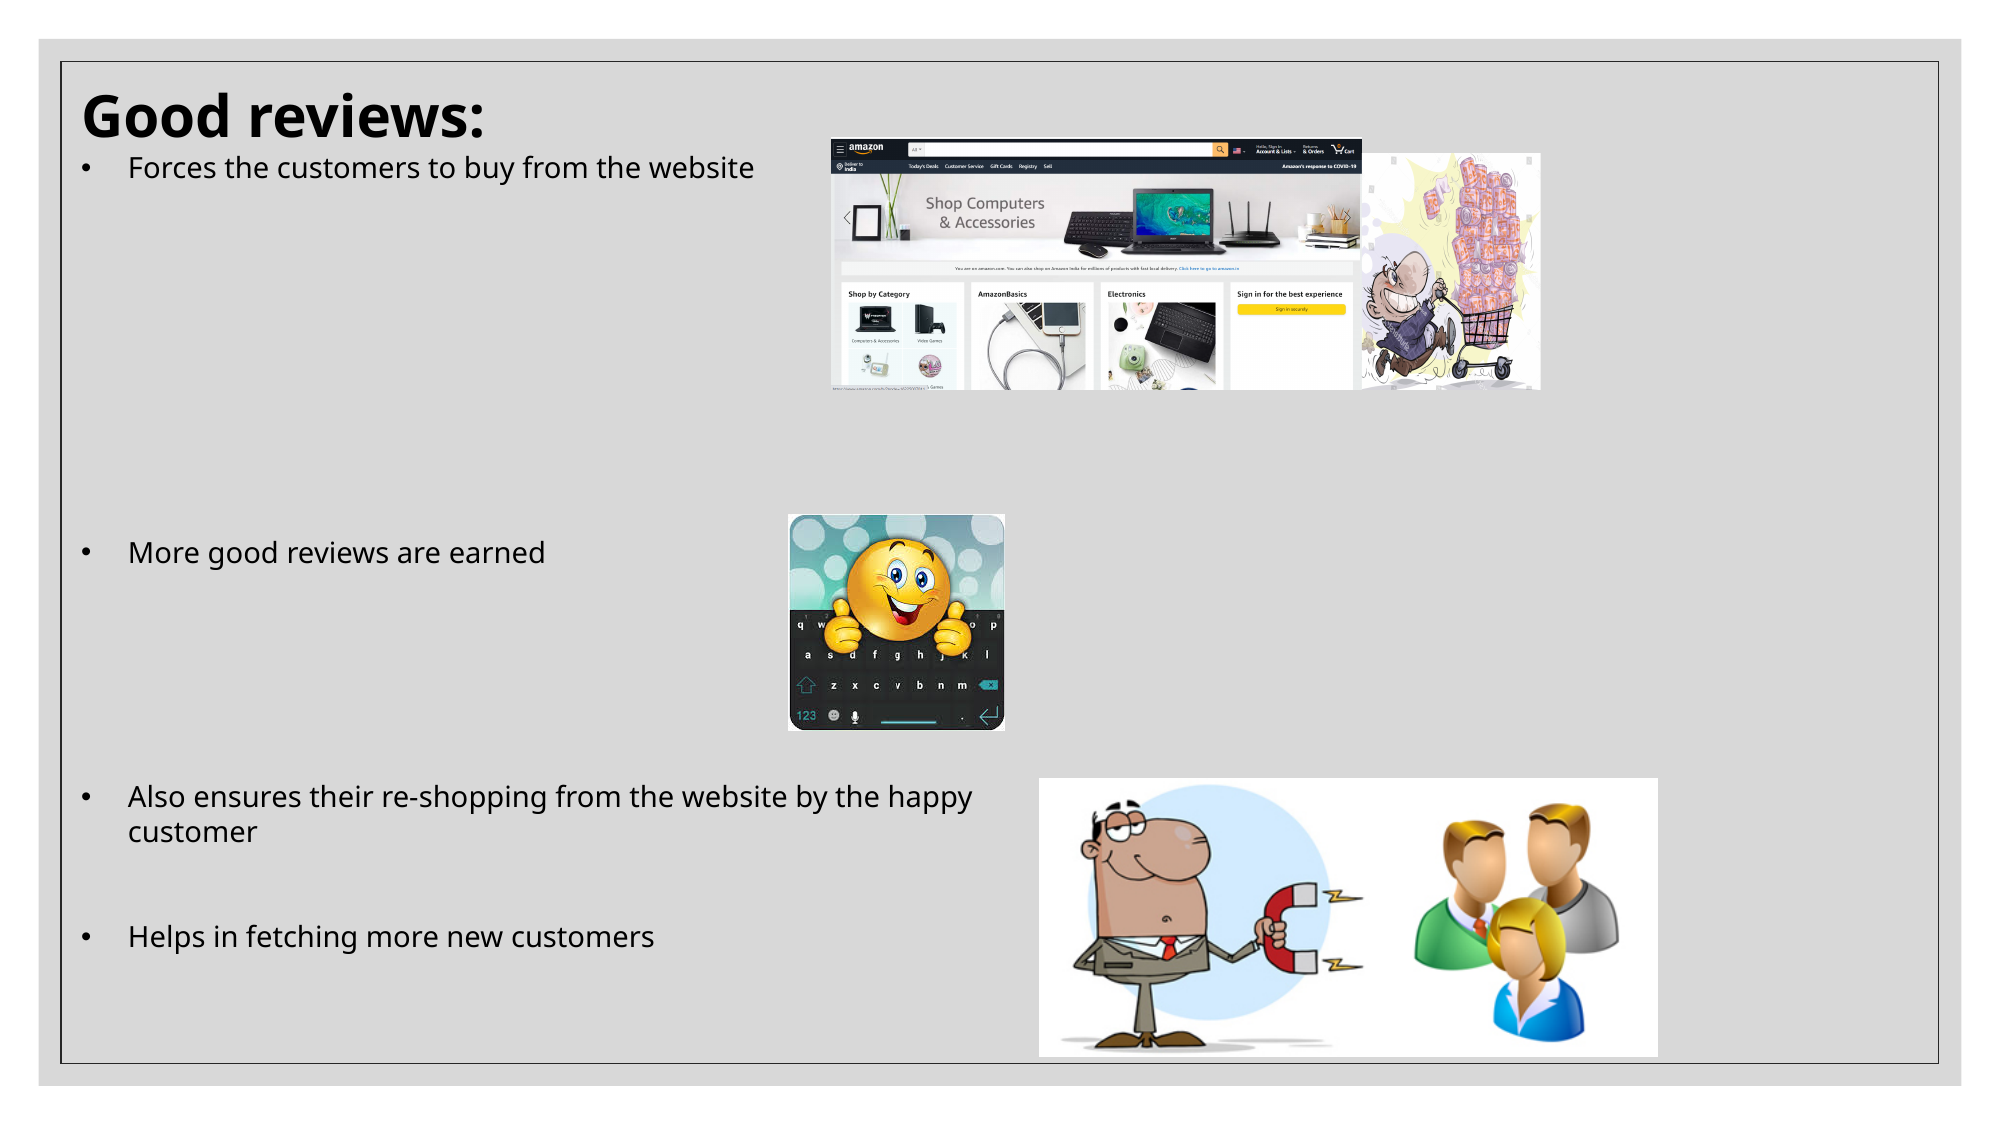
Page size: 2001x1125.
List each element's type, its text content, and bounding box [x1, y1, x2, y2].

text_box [831, 137, 1541, 390]
text_box Good reviews: Forces the customers to buy from the website More good reviews are earned Also ensures their re-shopping from the website by the happy customer Helps in fetching more new customers [66, 72, 1113, 961]
picture [1039, 778, 1658, 1057]
picture [788, 514, 1005, 731]
